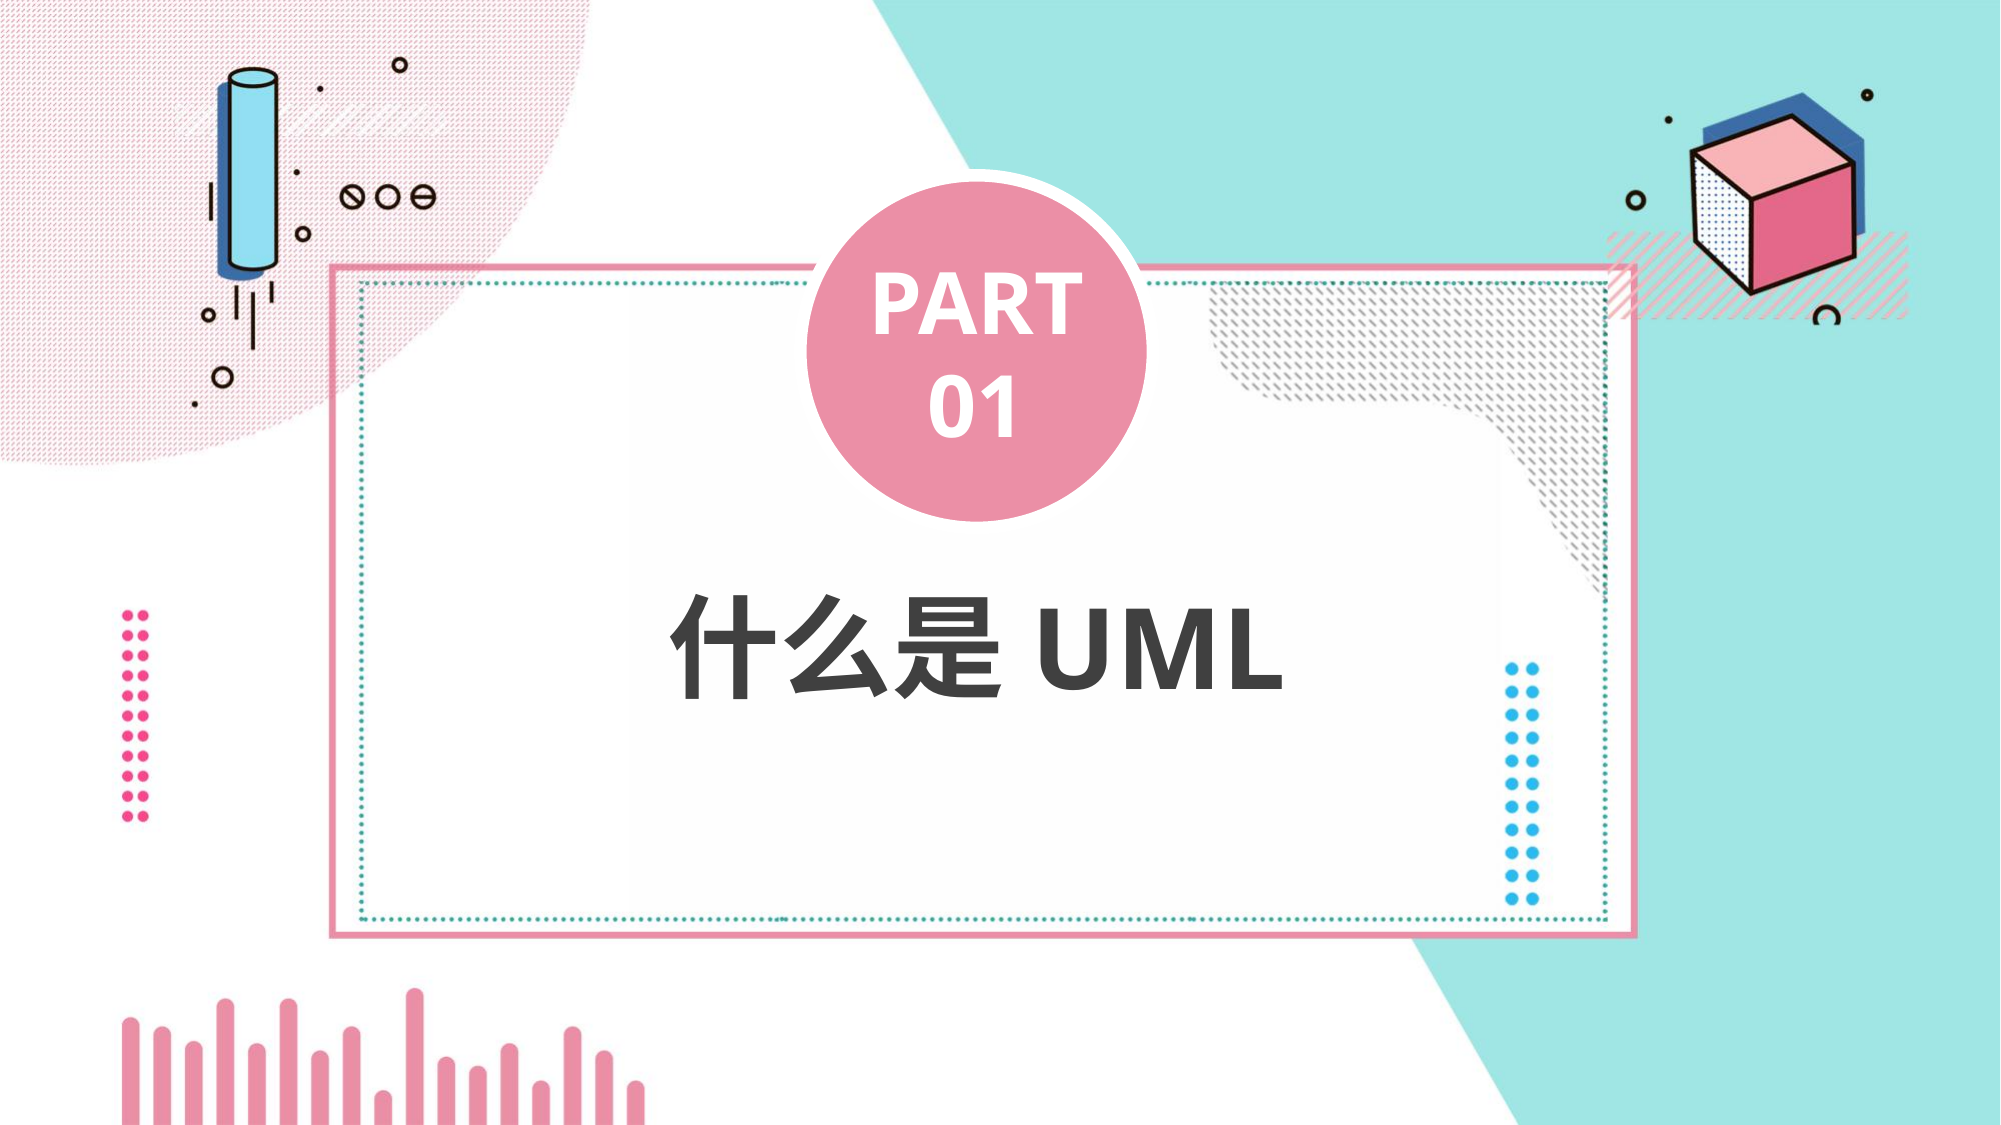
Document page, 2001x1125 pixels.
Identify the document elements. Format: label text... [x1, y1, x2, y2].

text_box 什么是UML [652, 570, 1301, 720]
text_box PART 01 [799, 174, 1154, 529]
picture [0, 0, 2001, 1125]
